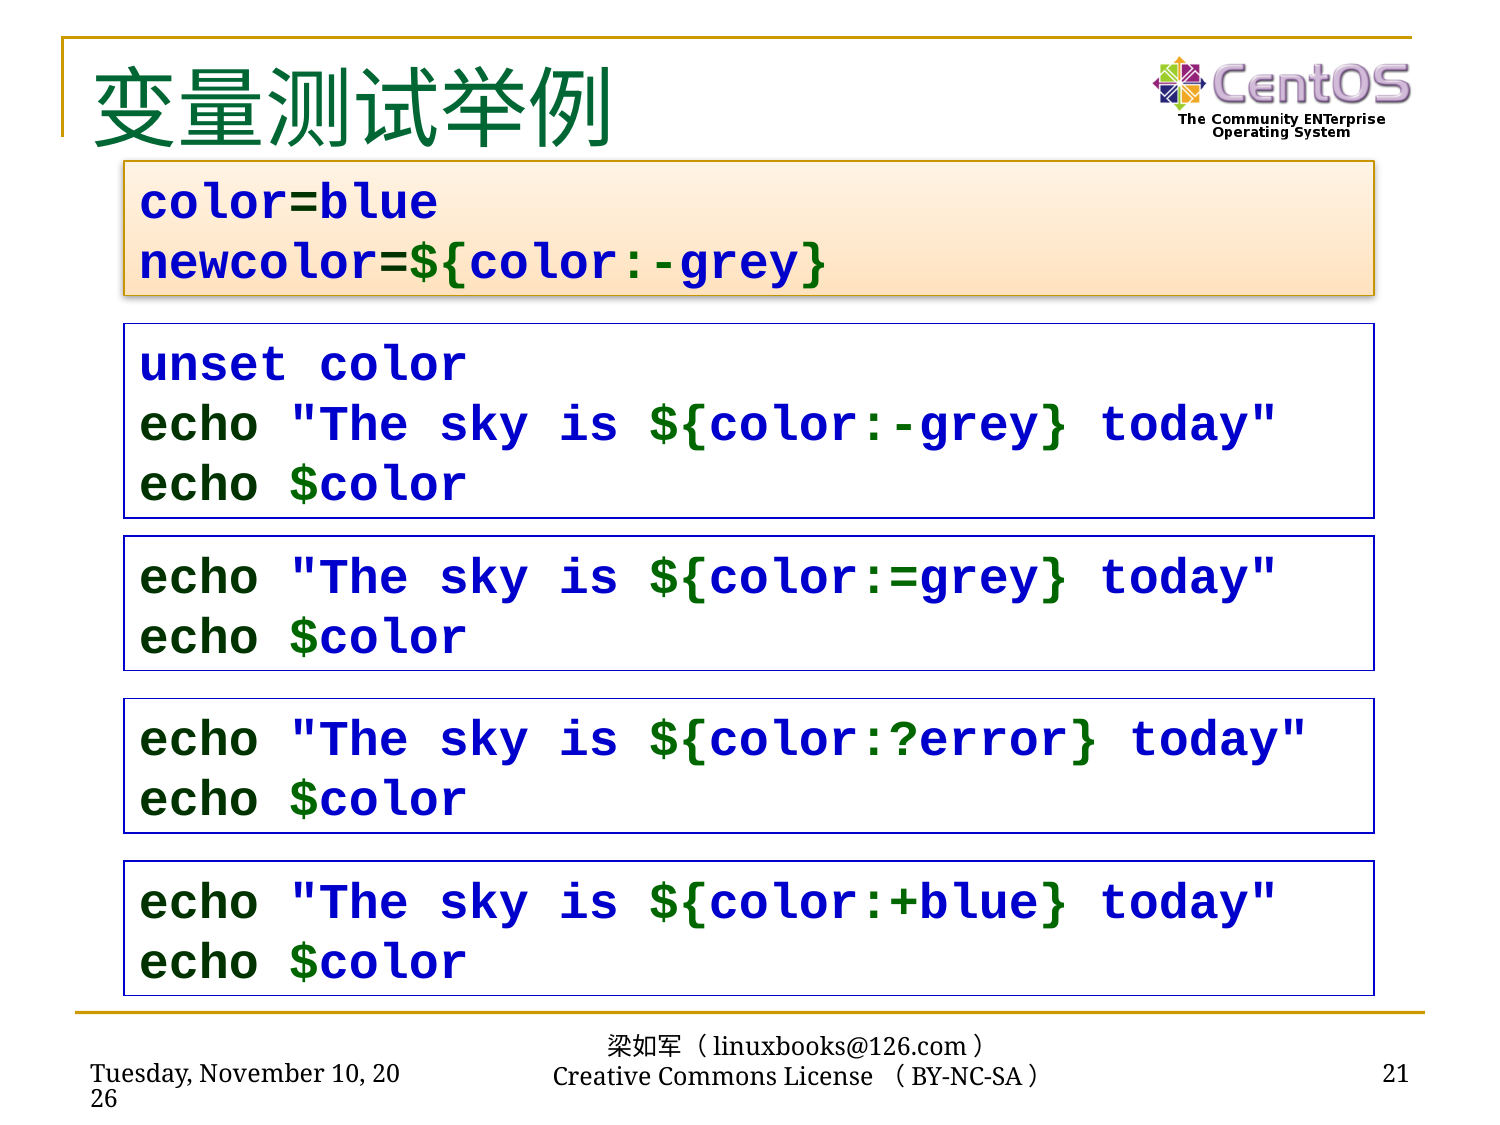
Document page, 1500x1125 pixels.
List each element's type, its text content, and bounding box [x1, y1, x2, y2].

footer 梁如军（linuxbooks@126.com） Creative Commons License（BY-NC-SA） [359, 1022, 1247, 1099]
text_box echo "The sky is ${color:?error} today" echo $color [123, 698, 1374, 834]
text_box unset color echo "The sky is ${color:-grey} today" echo $color [123, 323, 1374, 519]
text_box color=blue newcolor=${color:-grey} [123, 160, 1375, 296]
title 变量测试举例 [74, 45, 1426, 233]
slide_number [74, 1023, 426, 1100]
text_box echo "The sky is ${color:+blue} today" echo $color [123, 860, 1374, 996]
slide_number 21 [1074, 1023, 1426, 1100]
text_box echo "The sky is ${color:=grey} today" echo $color [123, 535, 1374, 671]
